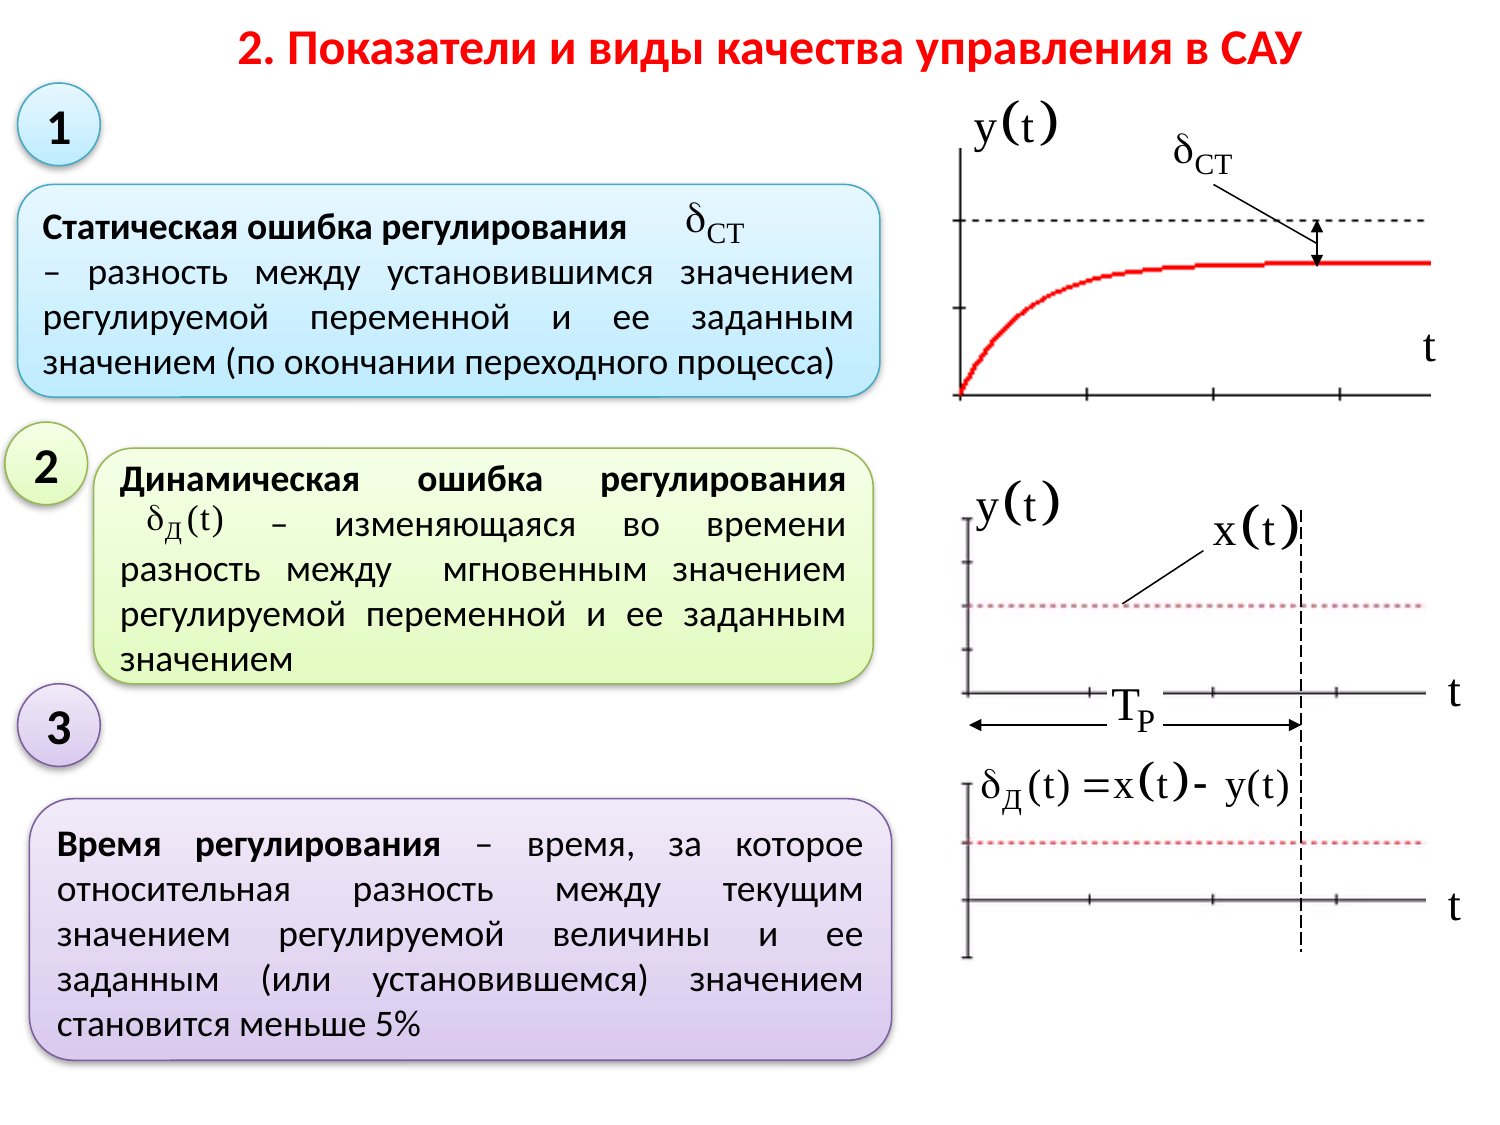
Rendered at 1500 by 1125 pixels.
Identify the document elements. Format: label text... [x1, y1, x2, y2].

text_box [1441, 670, 1469, 716]
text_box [1441, 884, 1469, 930]
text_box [968, 474, 1064, 546]
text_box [1213, 184, 1318, 244]
text_box 2. Показатели и виды качества управления в САУ [222, 7, 1318, 82]
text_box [1416, 325, 1444, 371]
text_box Статическая ошибка регулирования – разность между установившимся значением регулируемой переменной и ее заданным значением (по окончании переходного процесса) [16, 183, 881, 398]
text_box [680, 192, 751, 252]
picture [938, 148, 1431, 421]
text_box 3 [16, 682, 102, 768]
text_box Динамическая ошибка регулирования – изменяющаяся во времени разность между мгновенным значением регулируемой переменной и ее заданным значением [92, 447, 875, 685]
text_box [142, 496, 229, 551]
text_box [966, 94, 1062, 166]
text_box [1206, 498, 1302, 570]
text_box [939, 486, 1427, 994]
text_box 2 [4, 421, 89, 506]
text_box 1 [16, 82, 102, 167]
text_box Время регулирования – время, за которое относительная разность между текущим значением регулируемой величины и ее заданным (или установившемся) значением становится меньше 5% [28, 797, 893, 1062]
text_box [1122, 550, 1204, 605]
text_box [1106, 675, 1164, 741]
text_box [976, 756, 1294, 823]
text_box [1168, 124, 1239, 183]
